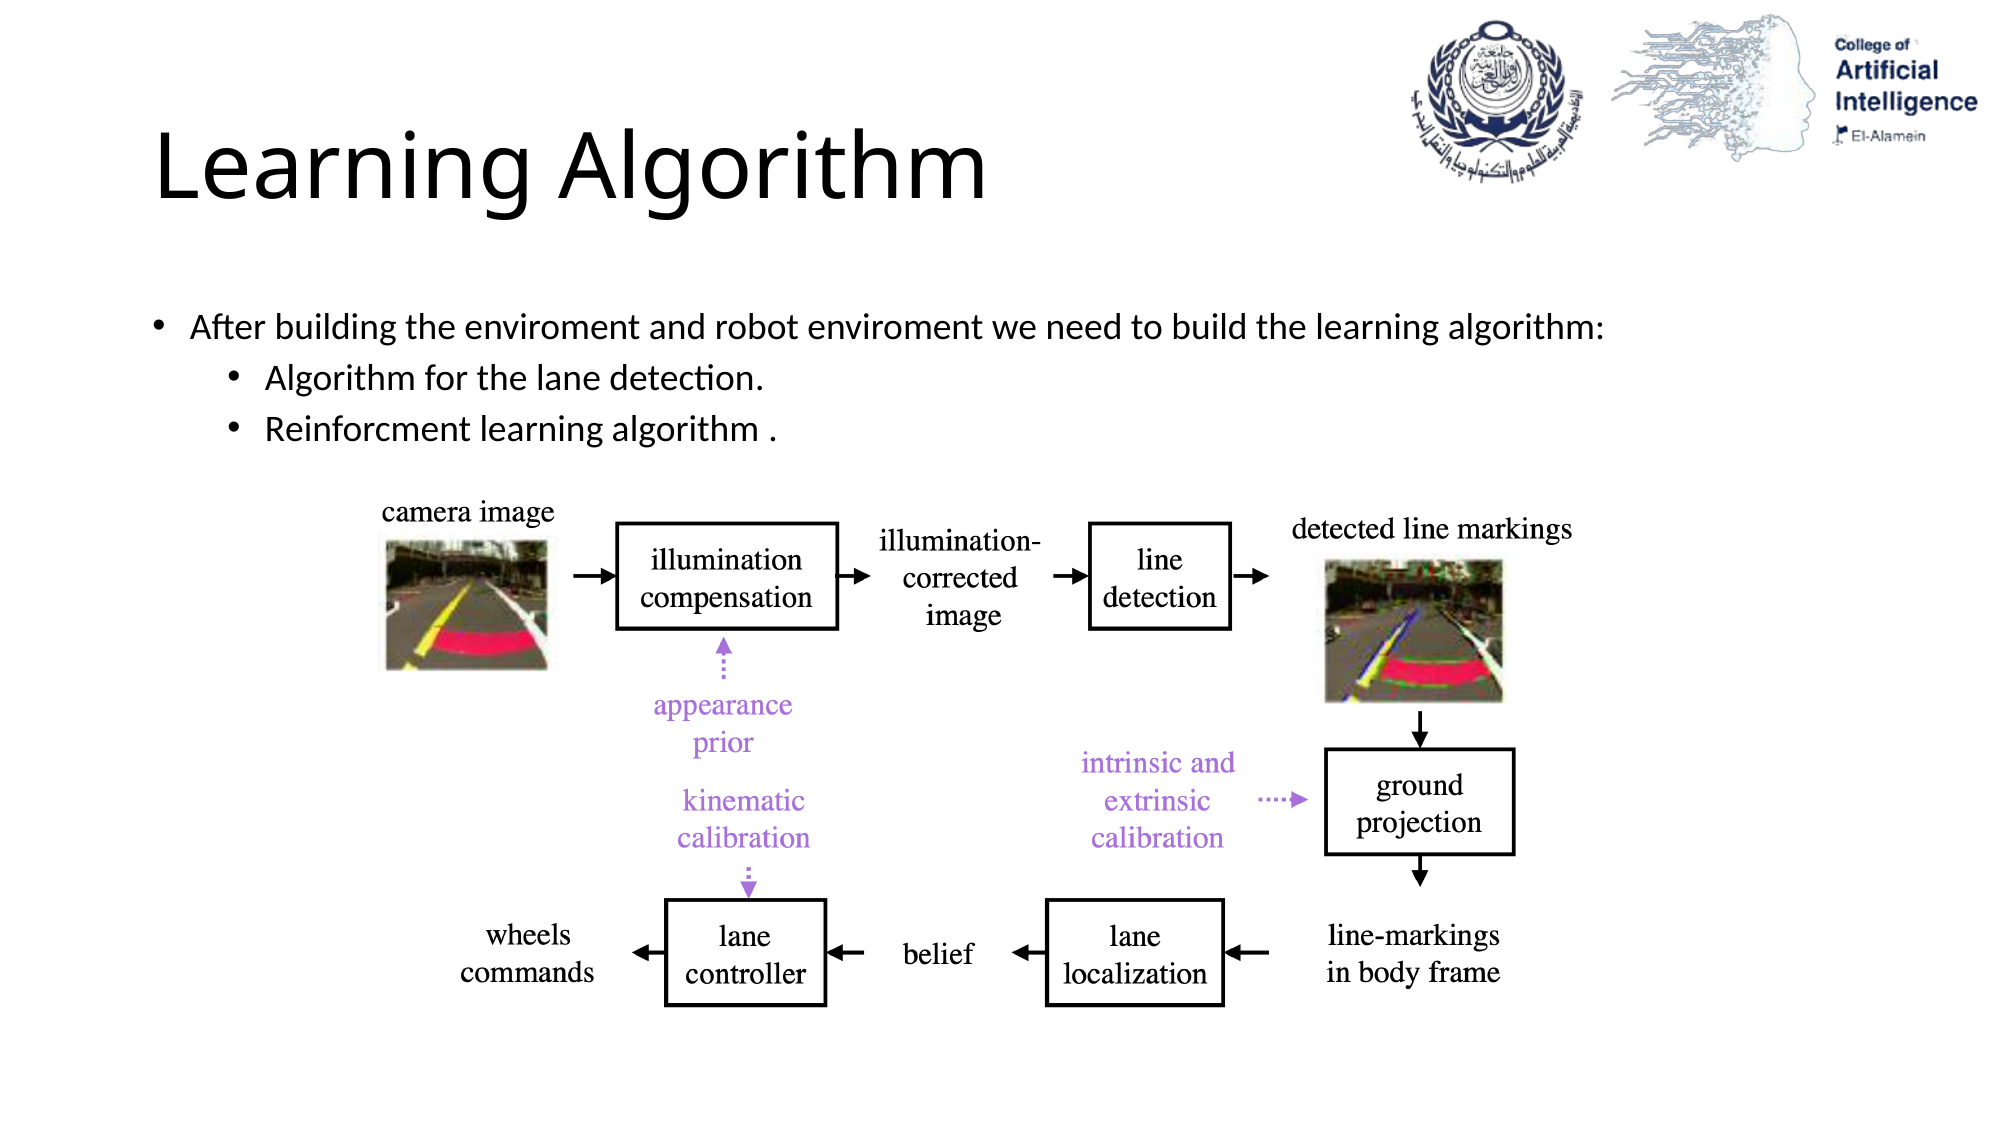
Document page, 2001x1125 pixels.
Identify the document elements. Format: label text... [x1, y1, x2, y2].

picture [364, 482, 1600, 1036]
list After building the enviroment and robot enviroment we need to build the learning algorithm: Algorithm for the lane detection. Reinforcment learning algorithm . [137, 299, 1863, 1014]
picture [1383, 11, 1987, 212]
title Learning Algorithm [137, 59, 1863, 278]
